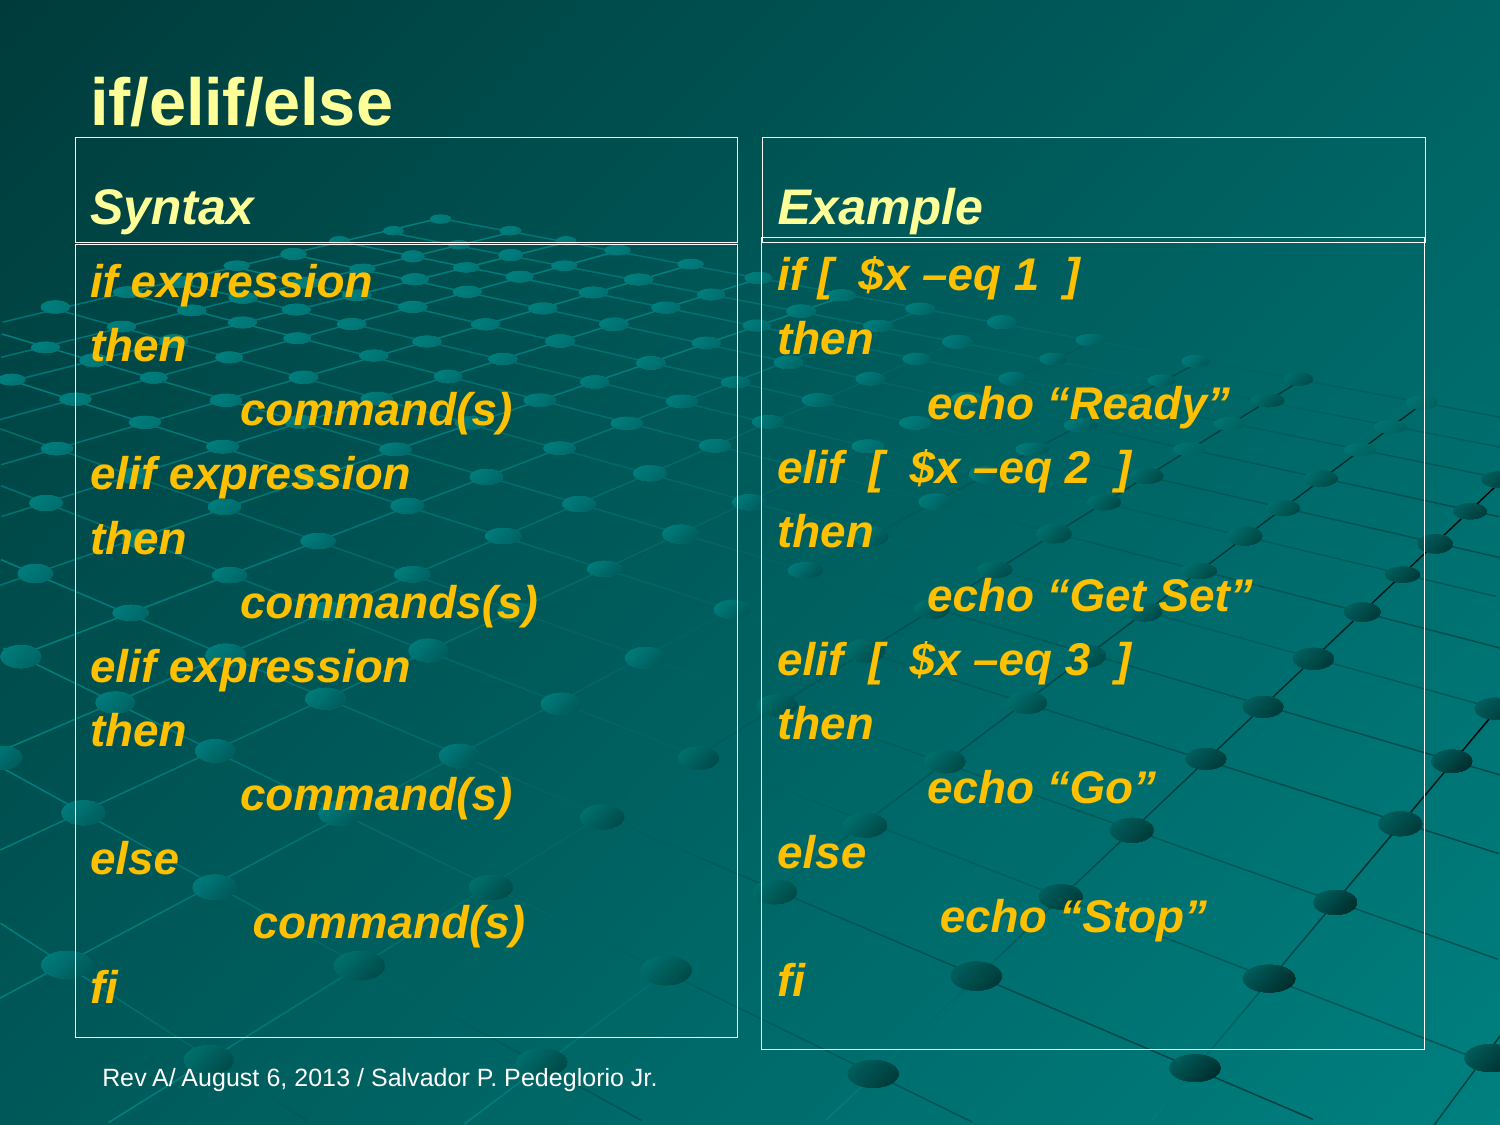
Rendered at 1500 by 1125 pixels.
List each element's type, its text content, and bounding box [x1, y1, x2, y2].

list if expression then command(s) elif expression then commands(s) elif expression then command(s) else command(s) fi [75, 244, 738, 1038]
list Syntax [75, 137, 738, 243]
title if/elif/else [75, 45, 1425, 233]
list Example [762, 137, 1426, 243]
list if [ $x –eq 1 ] then echo “Ready” elif [ $x –eq 2 ] then echo “Get Set” elif [ $x –eq 3 ] then echo “Go” else echo “Stop” fi [761, 237, 1425, 1050]
text_box Rev A/ August 6, 2013 / Salvador P. Pedeglorio Jr. [87, 1054, 688, 1100]
